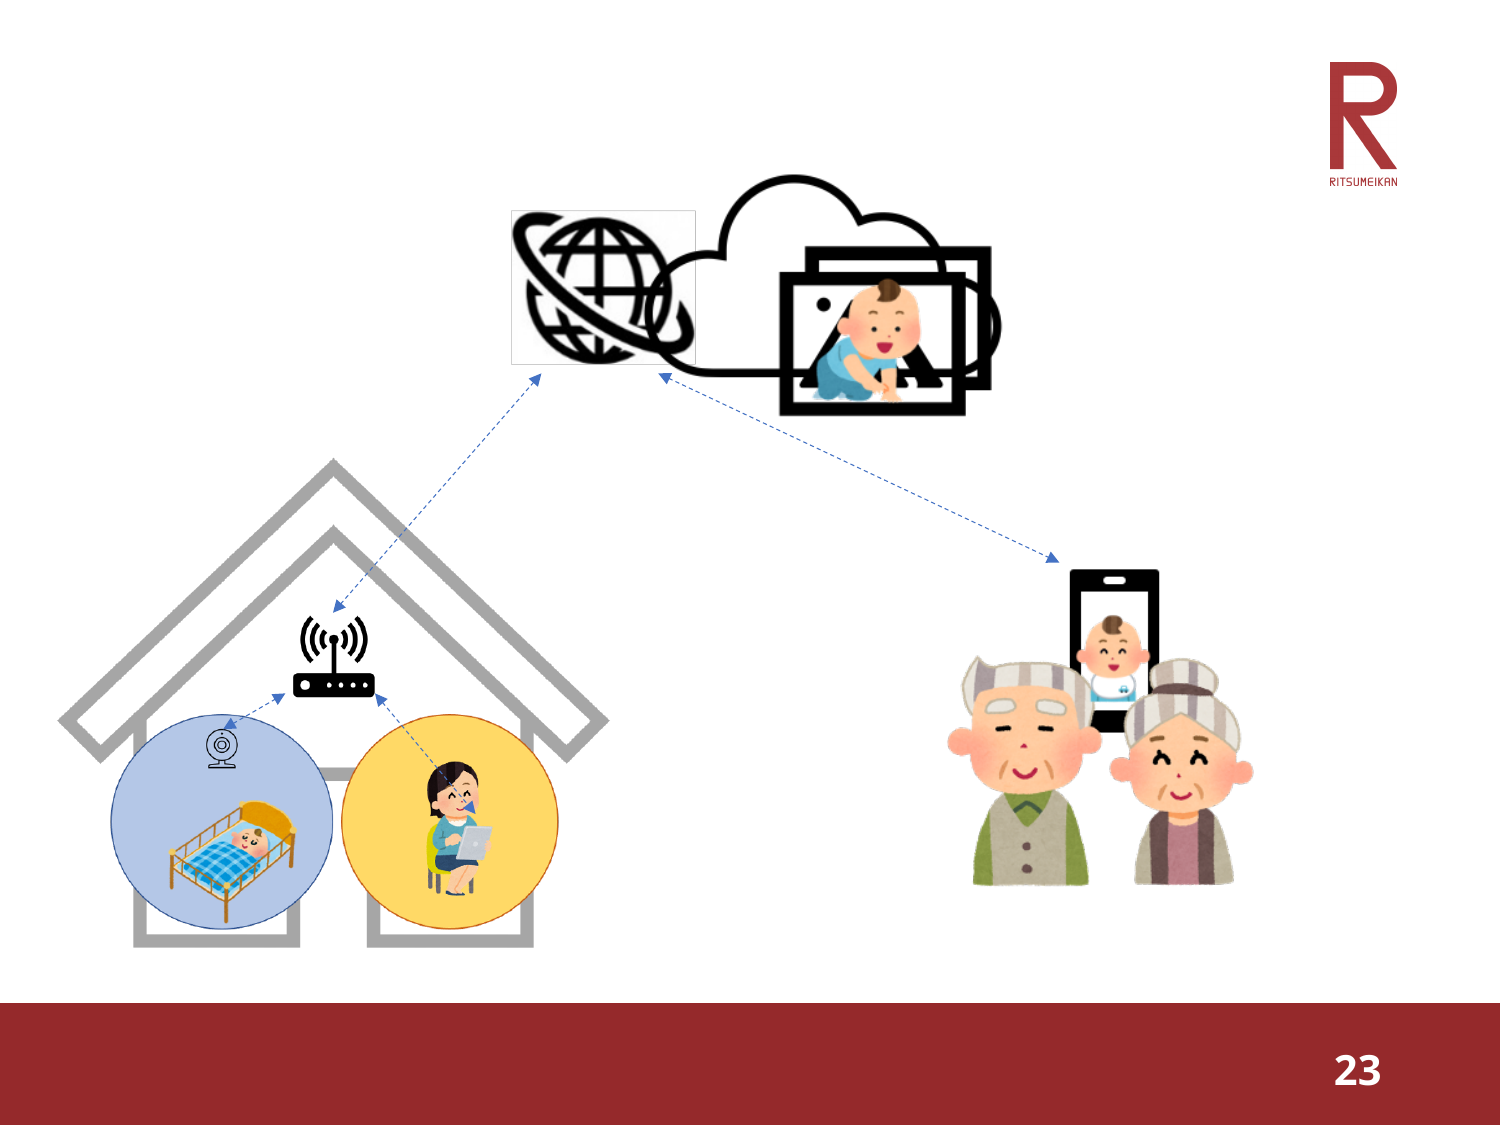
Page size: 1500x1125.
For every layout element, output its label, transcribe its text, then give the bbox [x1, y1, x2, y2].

picture [941, 562, 1261, 897]
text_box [223, 693, 286, 730]
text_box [374, 693, 476, 814]
picture [12, 72, 1027, 1014]
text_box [332, 373, 542, 613]
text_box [658, 373, 1060, 563]
slide_number 23 [1059, 1042, 1397, 1103]
picture [1330, 62, 1397, 186]
